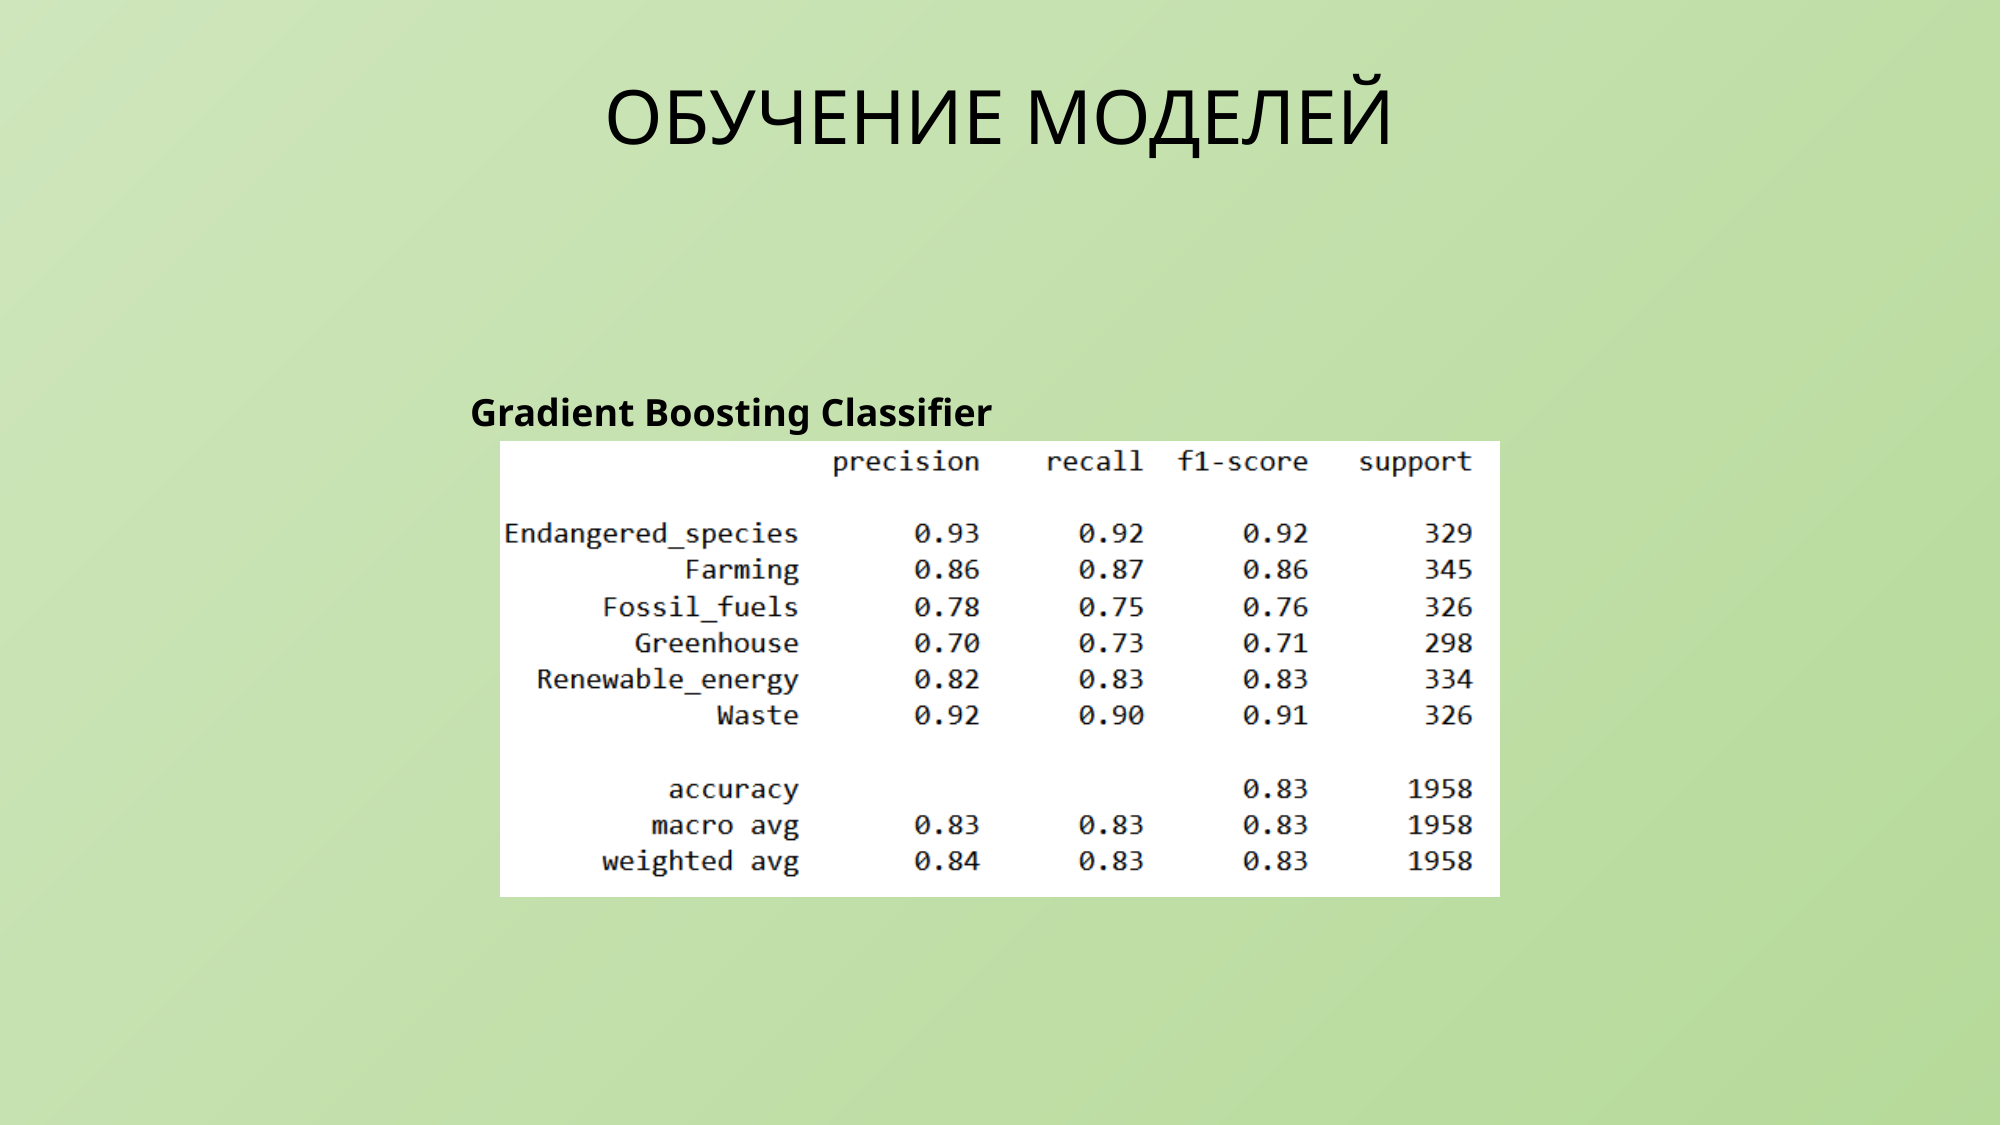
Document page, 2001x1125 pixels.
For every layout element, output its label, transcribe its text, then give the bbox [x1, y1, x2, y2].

title Обучение моделей [169, 59, 1831, 181]
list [500, 441, 1500, 897]
text_box Gradient Boosting Classifier [455, 381, 1009, 441]
